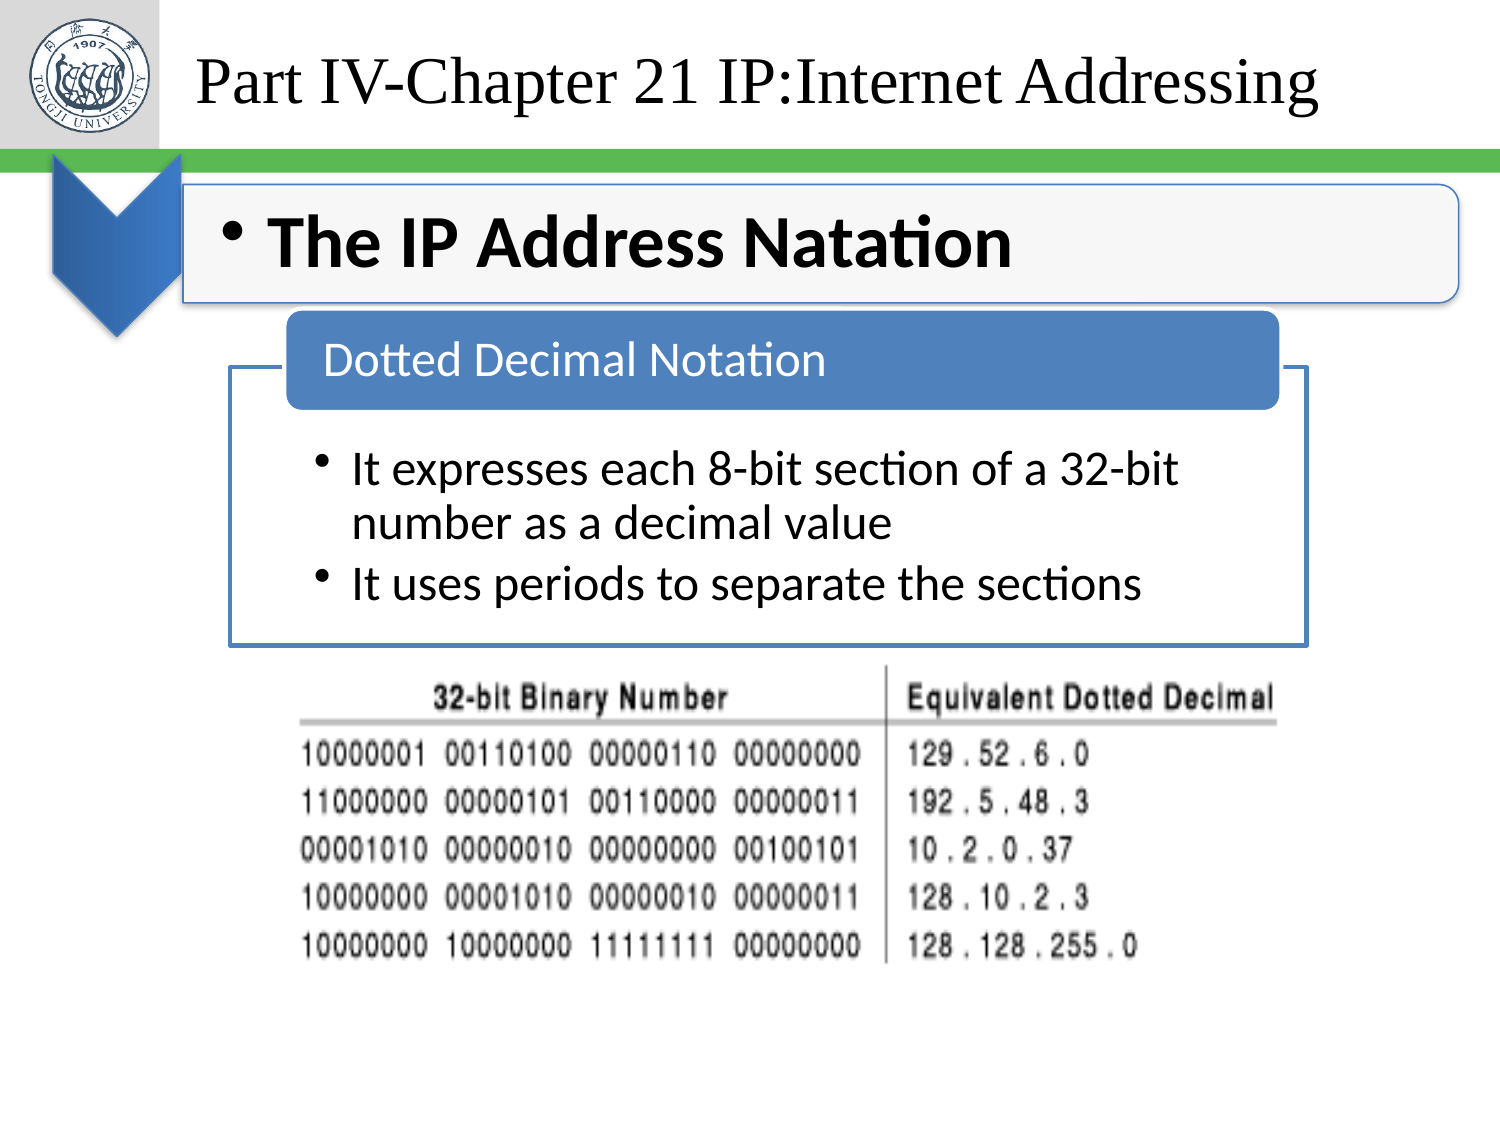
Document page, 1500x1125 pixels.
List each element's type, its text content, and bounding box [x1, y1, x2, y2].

picture [29, 18, 151, 133]
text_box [182, 184, 1459, 304]
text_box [52, 154, 181, 337]
title Part IV-Chapter 21 IP:Internet Addressing [180, 3, 1471, 151]
picture [177, 499, 1400, 1125]
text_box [229, 308, 1307, 646]
